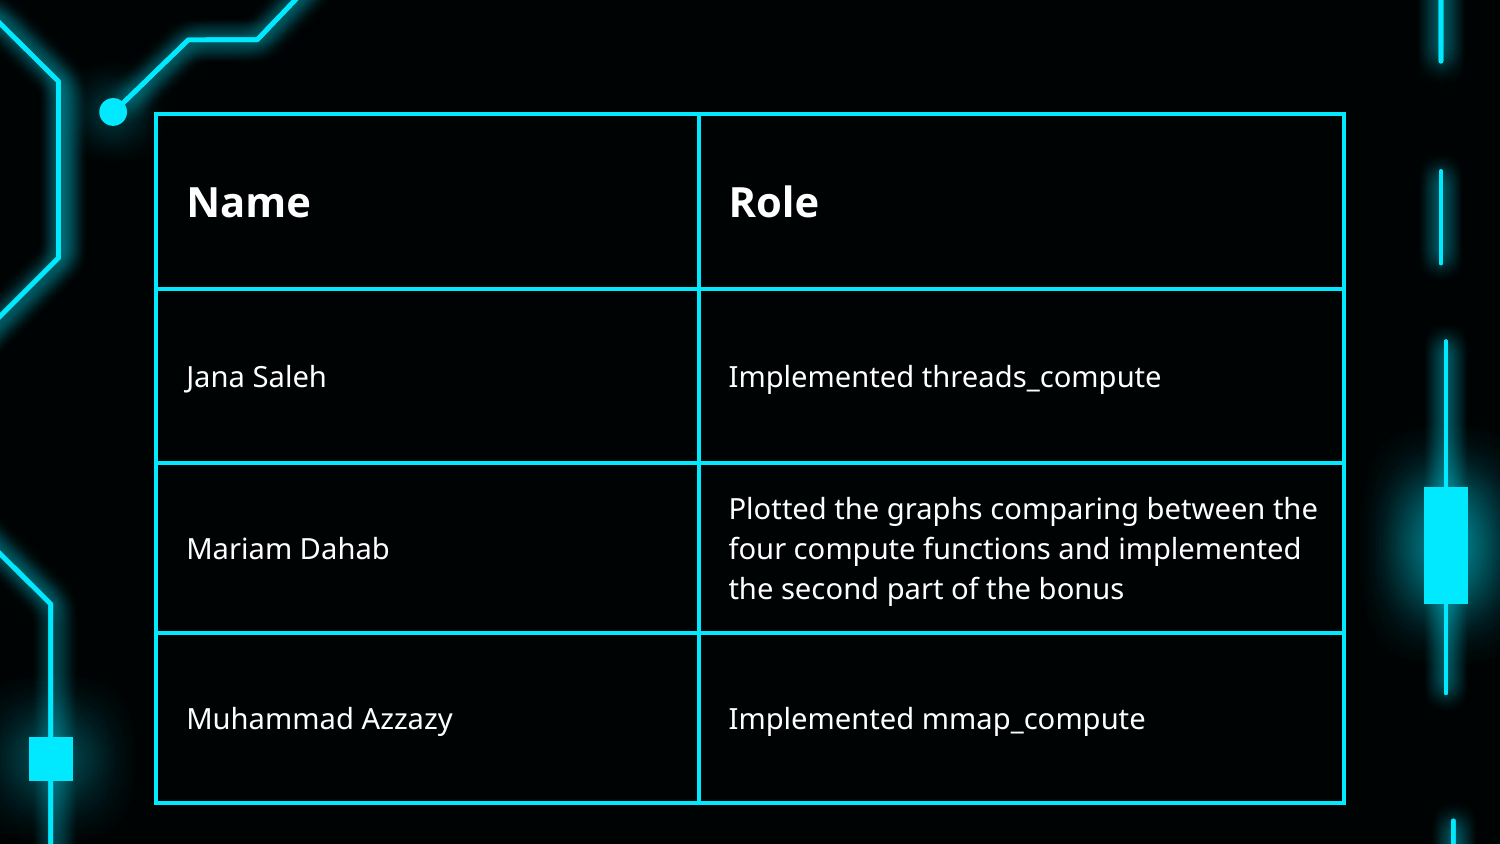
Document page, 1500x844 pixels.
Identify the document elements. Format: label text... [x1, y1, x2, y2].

table_cell Mariam Dahab [158, 465, 697, 631]
table_cell Muhammad Azzazy [158, 635, 697, 801]
table_header Role [701, 116, 1342, 287]
table_header Name [158, 116, 697, 287]
table_cell Implemented mmap_compute [701, 635, 1342, 801]
table_cell Plotted the graphs comparing between the four compute functions and implemented the second part of the bonus [701, 465, 1342, 631]
table_cell Implemented threads_compute [701, 291, 1342, 461]
table_cell Jana Saleh [158, 291, 697, 461]
